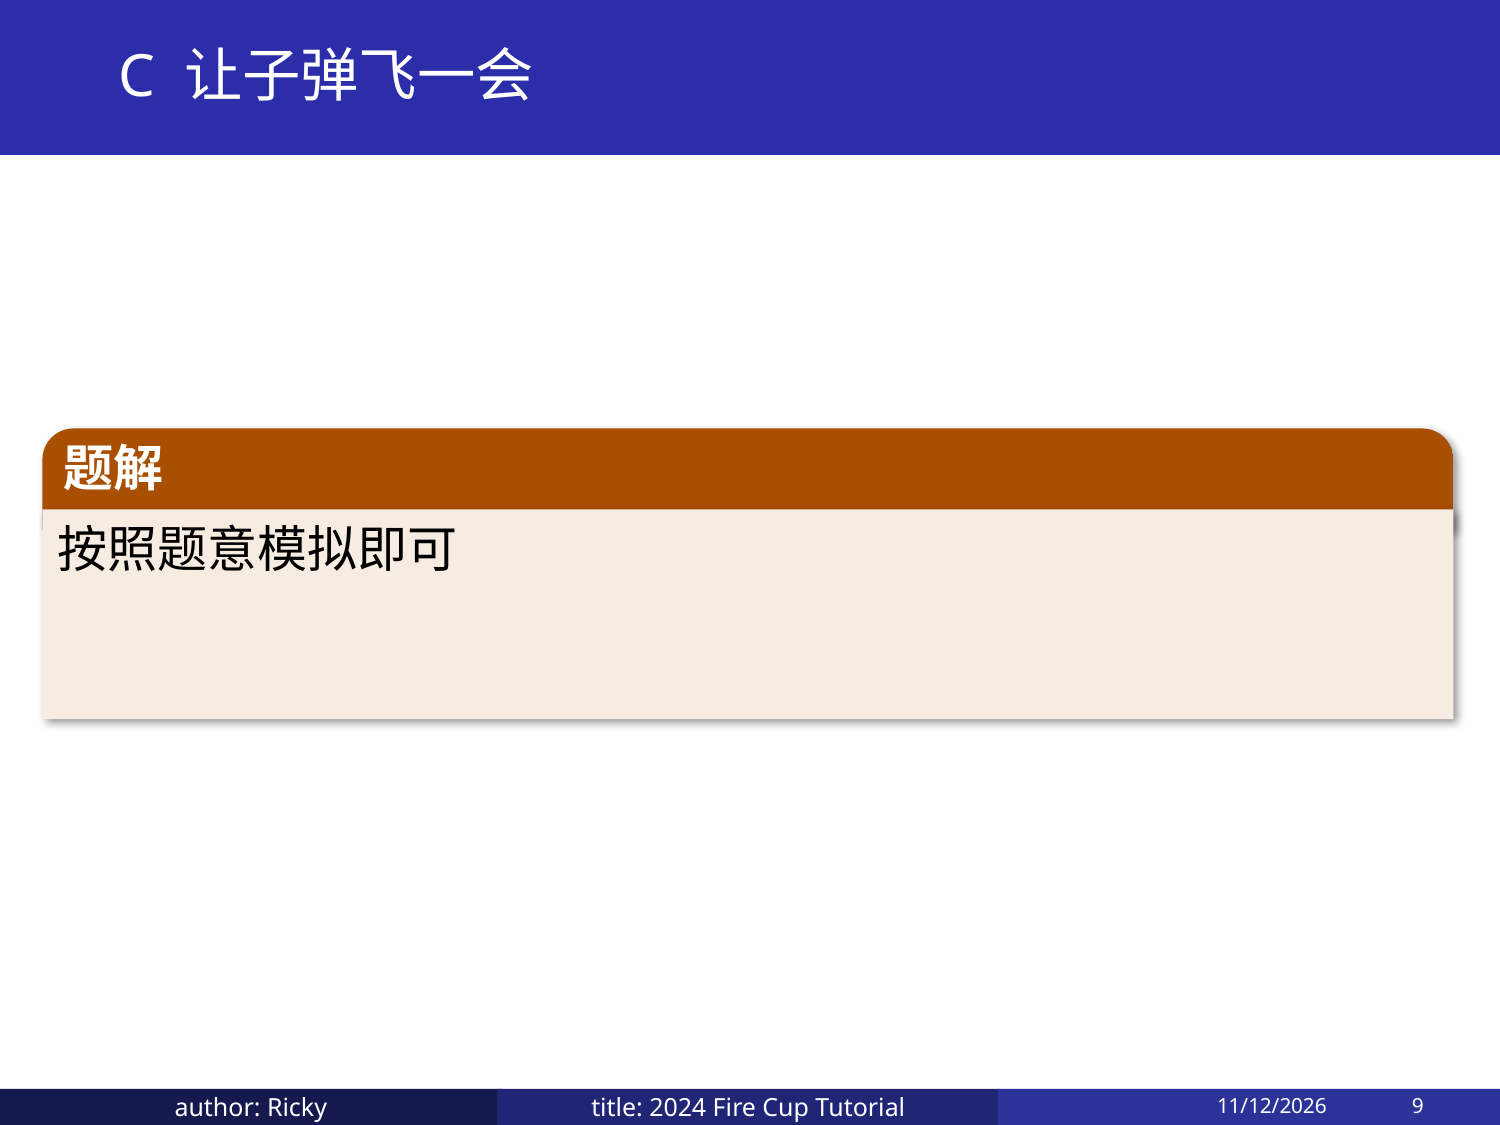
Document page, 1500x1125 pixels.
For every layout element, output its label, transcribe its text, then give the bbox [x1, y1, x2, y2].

text_box [51, 427, 1445, 436]
title C 让子弹飞一会 [103, 7, 1397, 147]
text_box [42, 436, 1454, 720]
